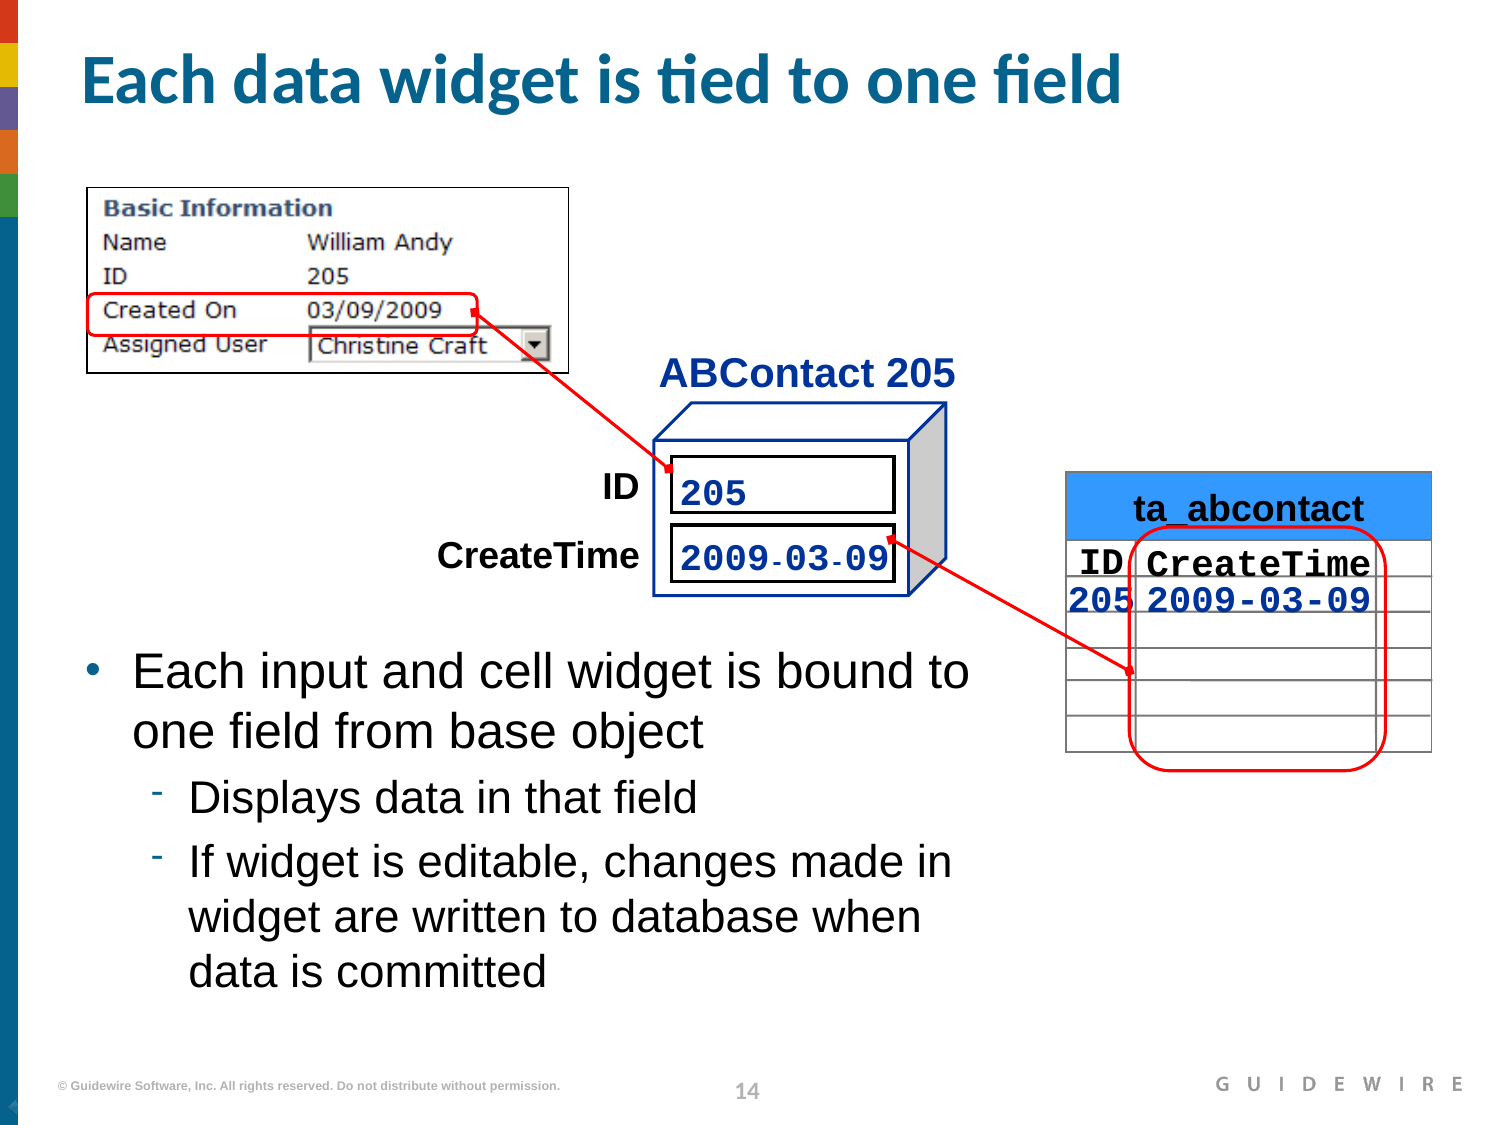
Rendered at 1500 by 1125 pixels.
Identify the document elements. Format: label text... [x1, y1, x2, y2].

picture [1215, 1073, 1480, 1096]
title Each data widget is tied to one field [81, 19, 1446, 142]
text_box [671, 456, 894, 513]
list Each input and cell widget is bound to one field from base object Displays data in that field If widget is editable, changes made in widget are written to database when data is committed [85, 638, 1013, 1049]
text_box [1384, 540, 1432, 576]
text_box [1379, 681, 1432, 753]
picture [87, 188, 569, 373]
text_box ID [1071, 536, 1132, 582]
text_box [1065, 612, 1129, 649]
text_box 2009-03-09 [1386, 574, 1394, 620]
text_box [1065, 649, 1129, 680]
text_box [1386, 577, 1432, 649]
text_box [1129, 527, 1386, 771]
text_box [1065, 681, 1129, 715]
text_box [1065, 540, 1071, 576]
text_box [653, 402, 946, 596]
text_box [654, 403, 945, 440]
text_box CreateTime [421, 530, 640, 576]
text_box [559, 381, 674, 474]
text_box 2009-03-09 [1123, 574, 1129, 620]
text_box ABContact 205 [643, 346, 971, 397]
text_box [1386, 649, 1432, 680]
picture [0, 0, 18, 216]
text_box 2009-03-09 [679, 532, 951, 578]
text_box 205 [1067, 574, 1123, 620]
picture [10, 1101, 18, 1111]
text_box 205 [679, 468, 749, 514]
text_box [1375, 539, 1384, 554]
text_box ID [421, 461, 640, 507]
text_box [671, 525, 894, 582]
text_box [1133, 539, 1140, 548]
text_box [1065, 716, 1135, 753]
text_box ta_abcontact [1065, 471, 1432, 540]
text_box [951, 572, 1135, 677]
